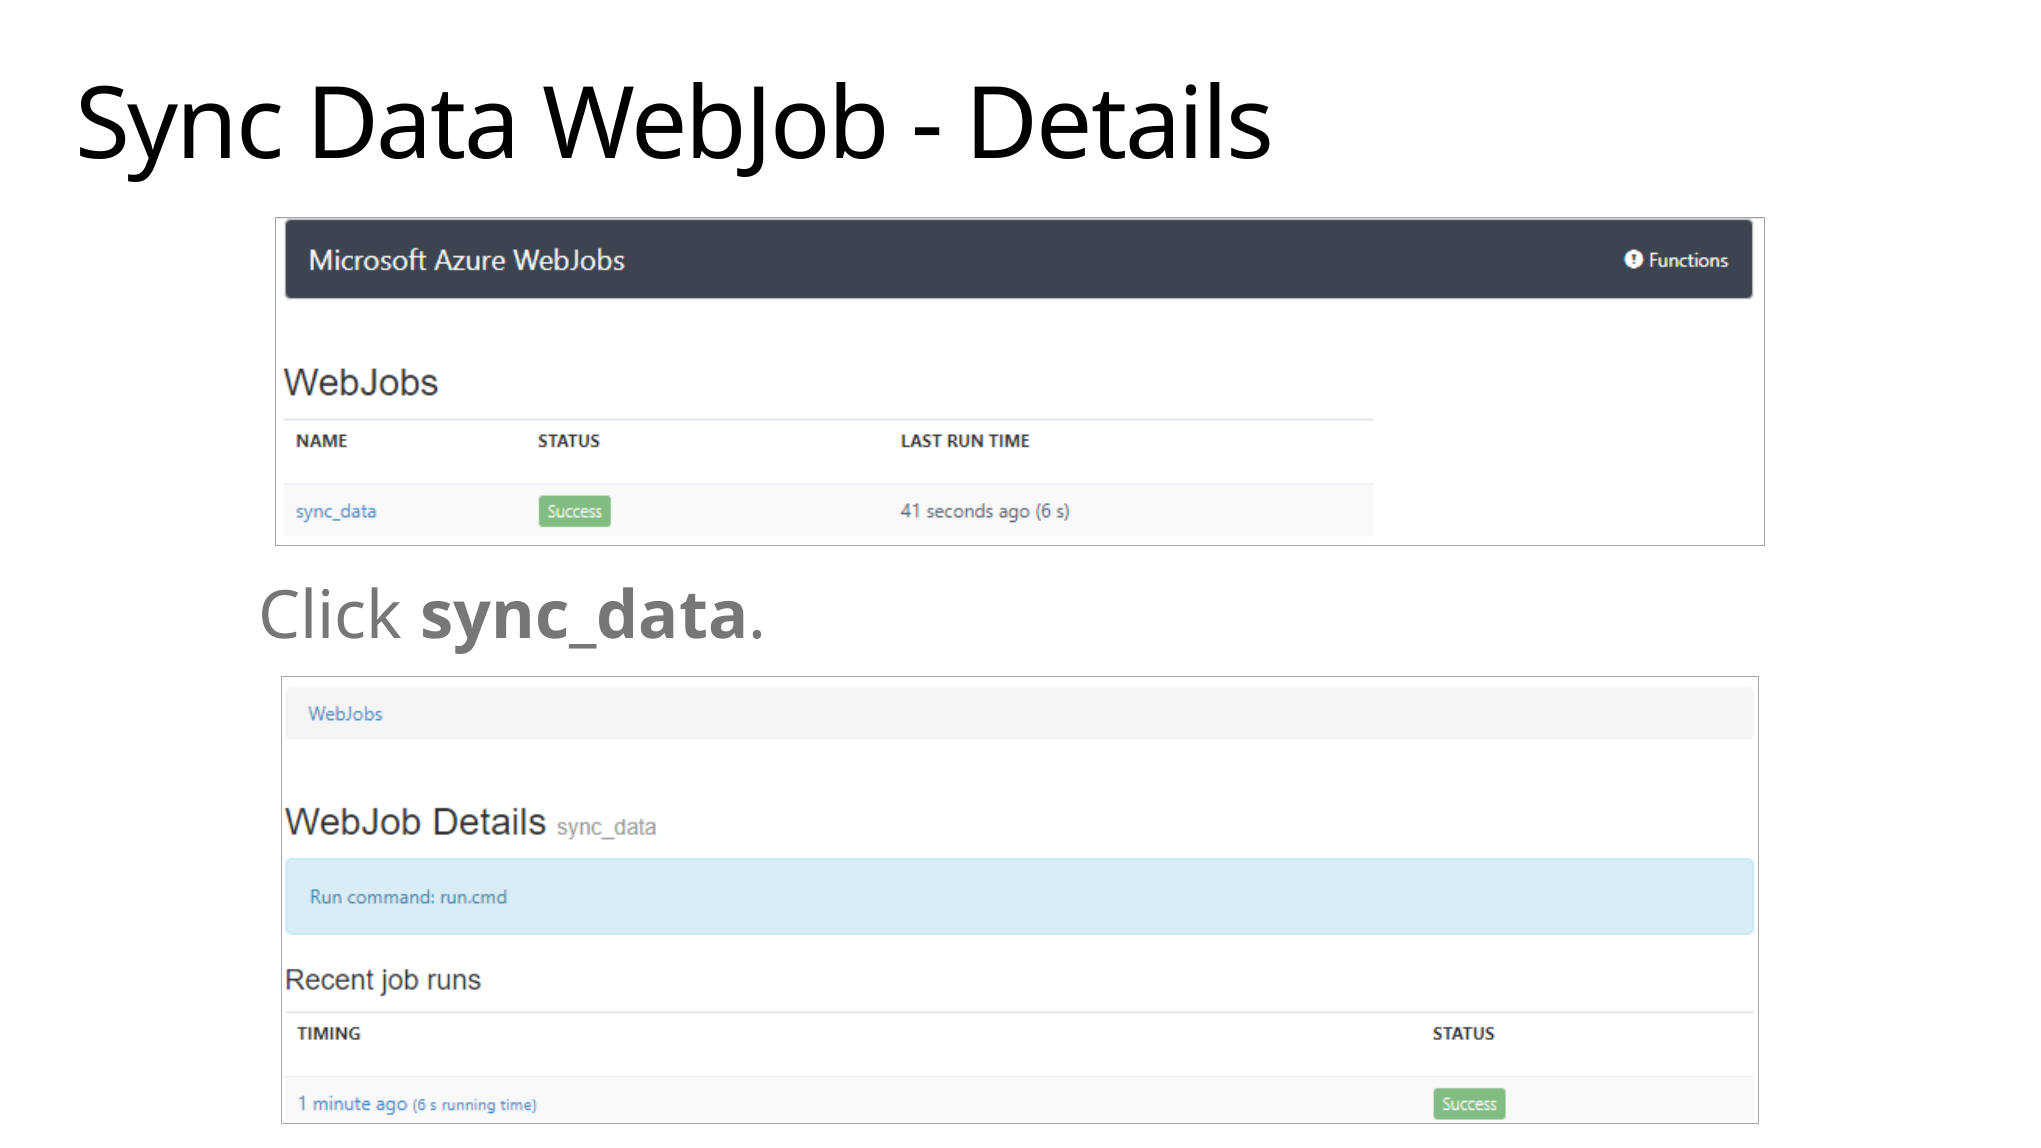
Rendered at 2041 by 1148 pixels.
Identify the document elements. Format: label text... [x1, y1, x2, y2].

text_box Click sync_data. [243, 564, 782, 659]
picture [280, 675, 1760, 1124]
title Sync Data WebJob - Details [45, 48, 1996, 199]
picture [275, 217, 1765, 546]
